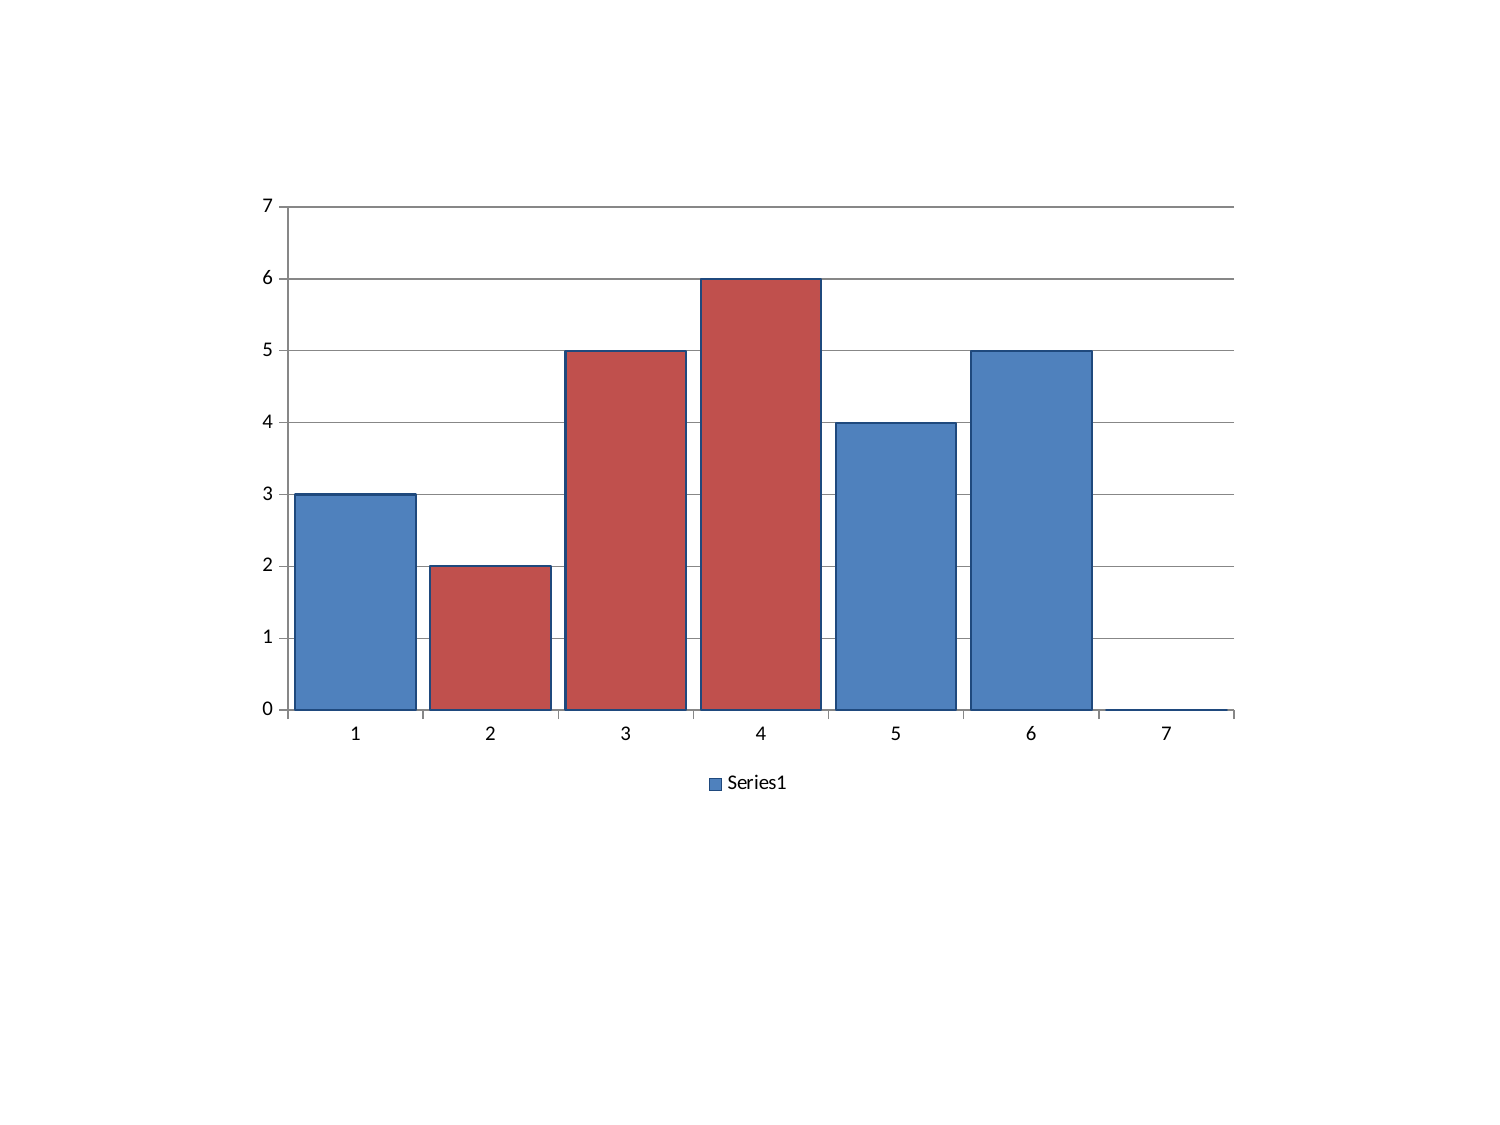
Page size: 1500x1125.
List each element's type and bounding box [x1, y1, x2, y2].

chart [241, 184, 1255, 802]
